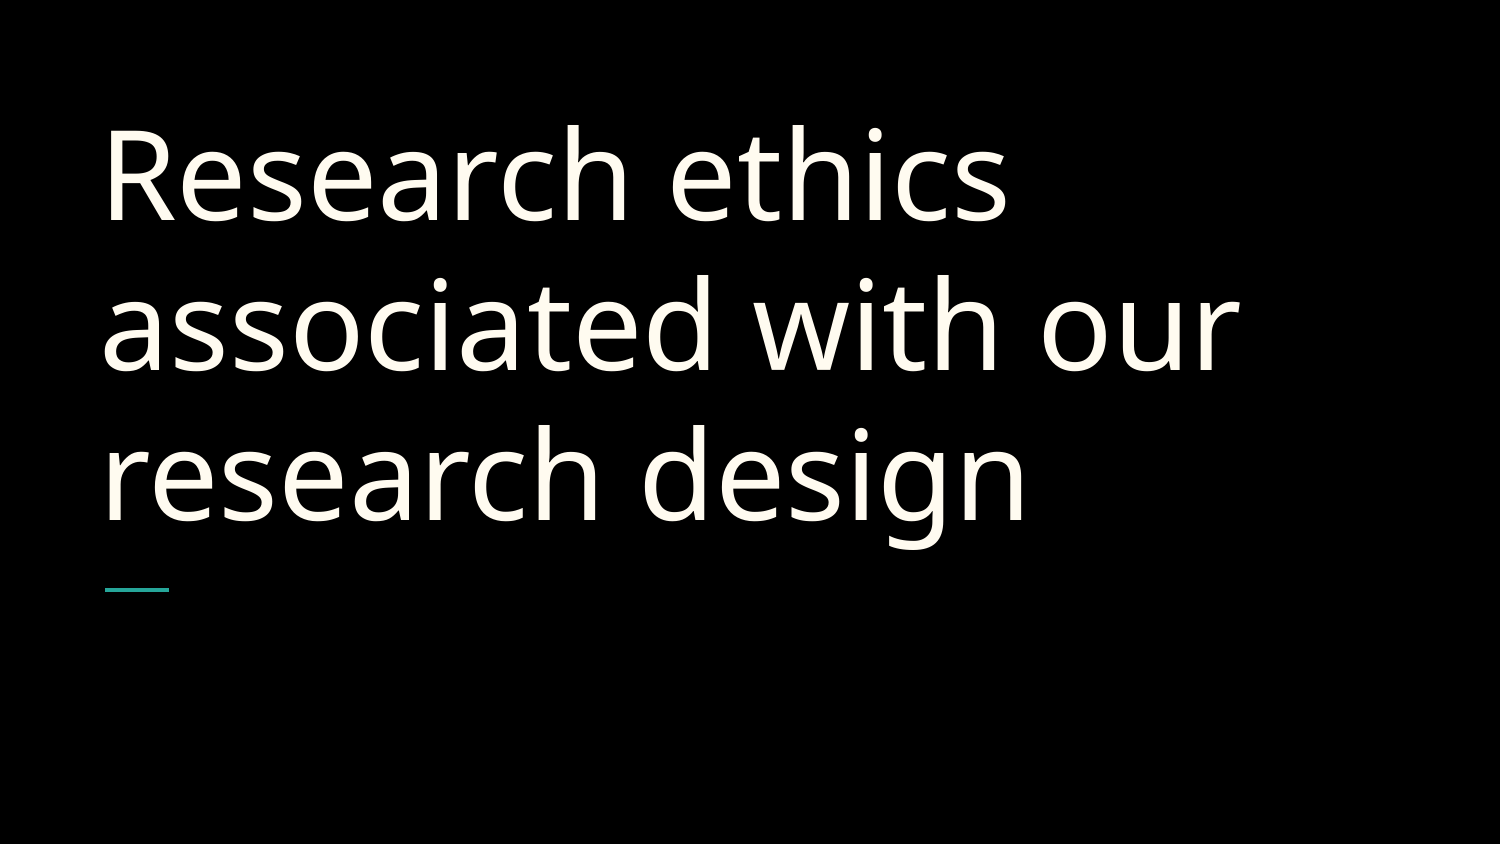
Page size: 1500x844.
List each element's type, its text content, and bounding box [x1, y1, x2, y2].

title Research ethics associated with our research design [84, 310, 1416, 561]
